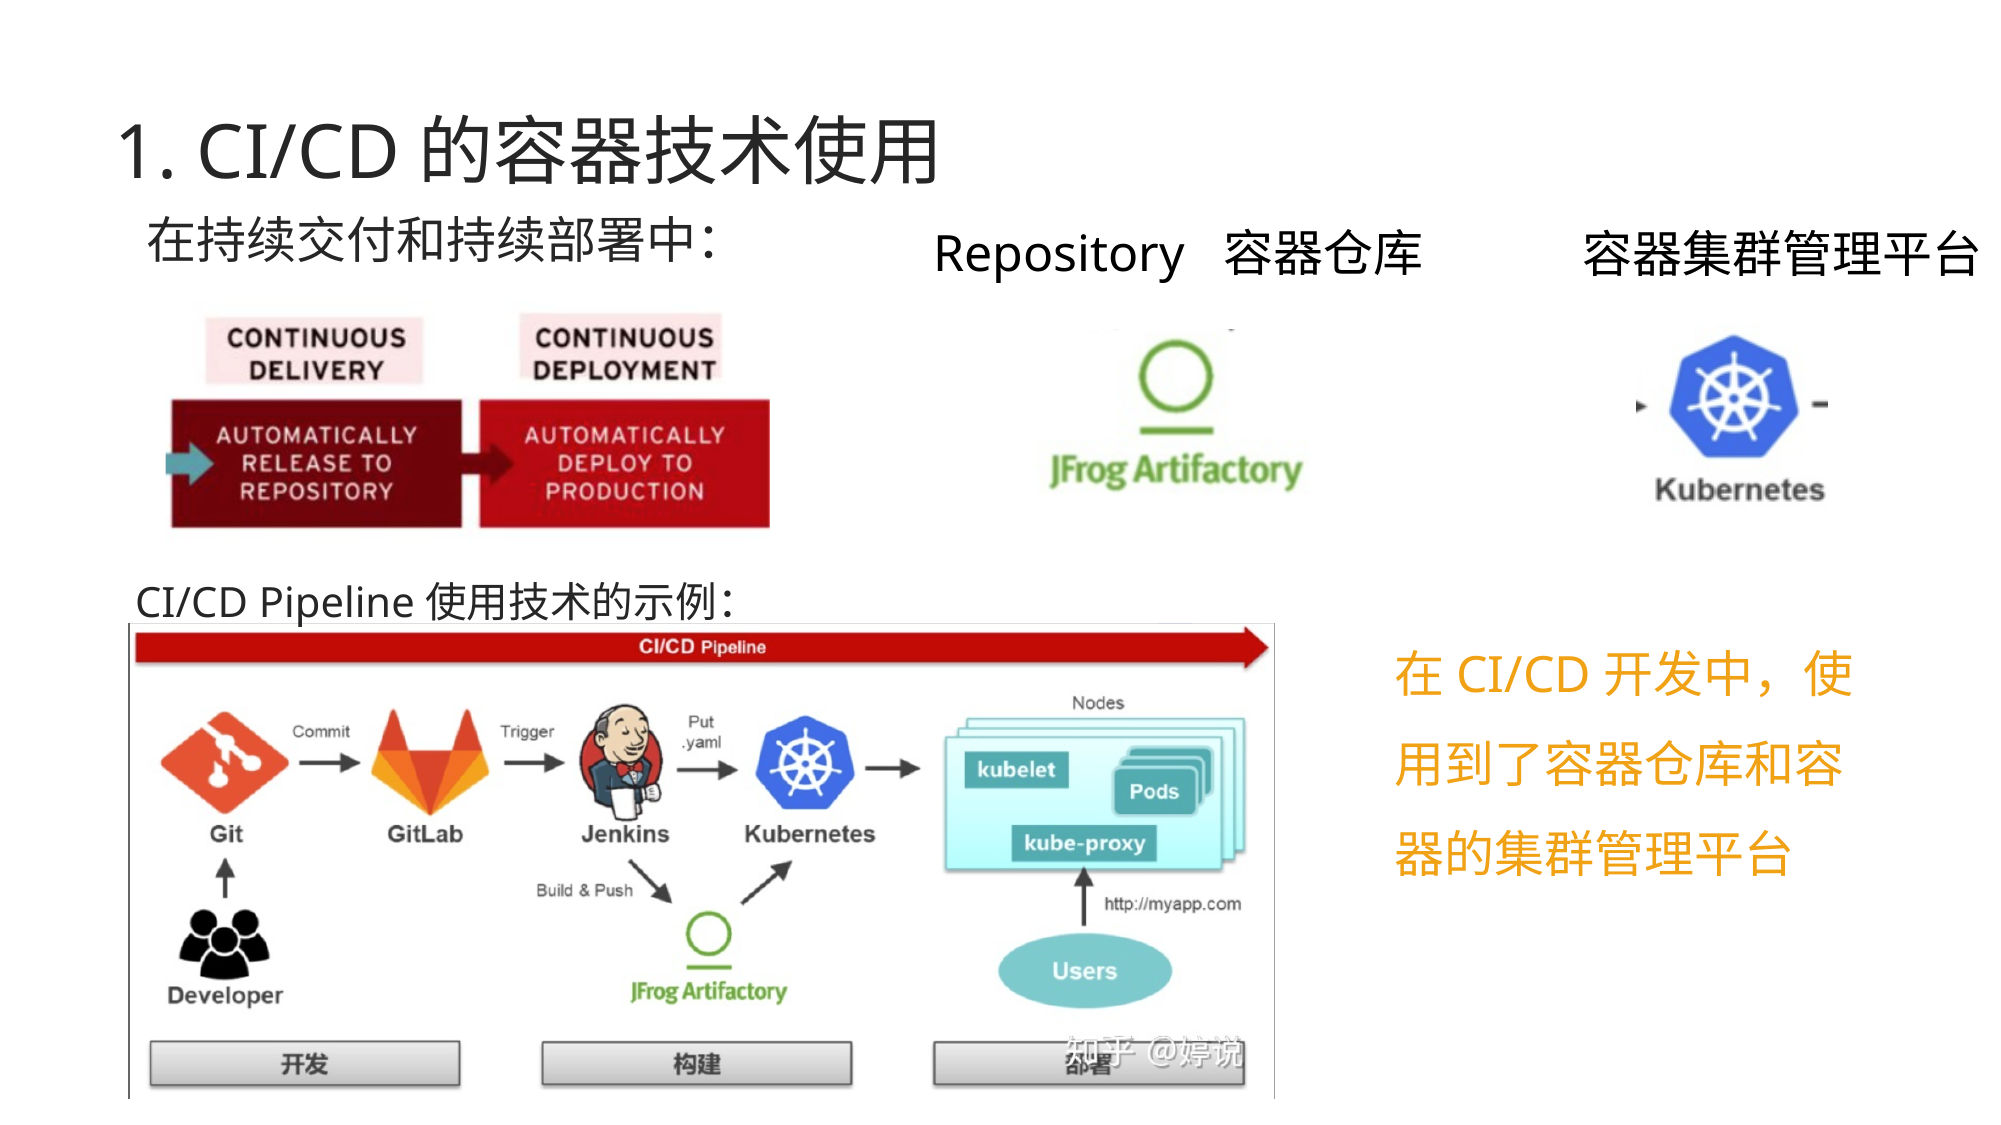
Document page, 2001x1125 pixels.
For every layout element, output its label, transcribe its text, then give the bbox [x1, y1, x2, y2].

title 1. CI/CD的容器技术使用 [99, 90, 1900, 207]
picture [128, 623, 1275, 1099]
text_box CI/CD Pipeline使用技术的示例： [120, 542, 795, 659]
text_box 在CI/CD开发中，使用到了容器仓库和容器的集群管理平台 [1379, 604, 1900, 890]
text_box Repository 容器仓库 [918, 213, 1439, 289]
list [165, 296, 795, 543]
text_box 在持续交付和持续部署中： [131, 180, 783, 297]
picture [1636, 314, 1828, 514]
picture [1021, 329, 1318, 516]
text_box 容器集群管理平台 [1567, 215, 1998, 291]
